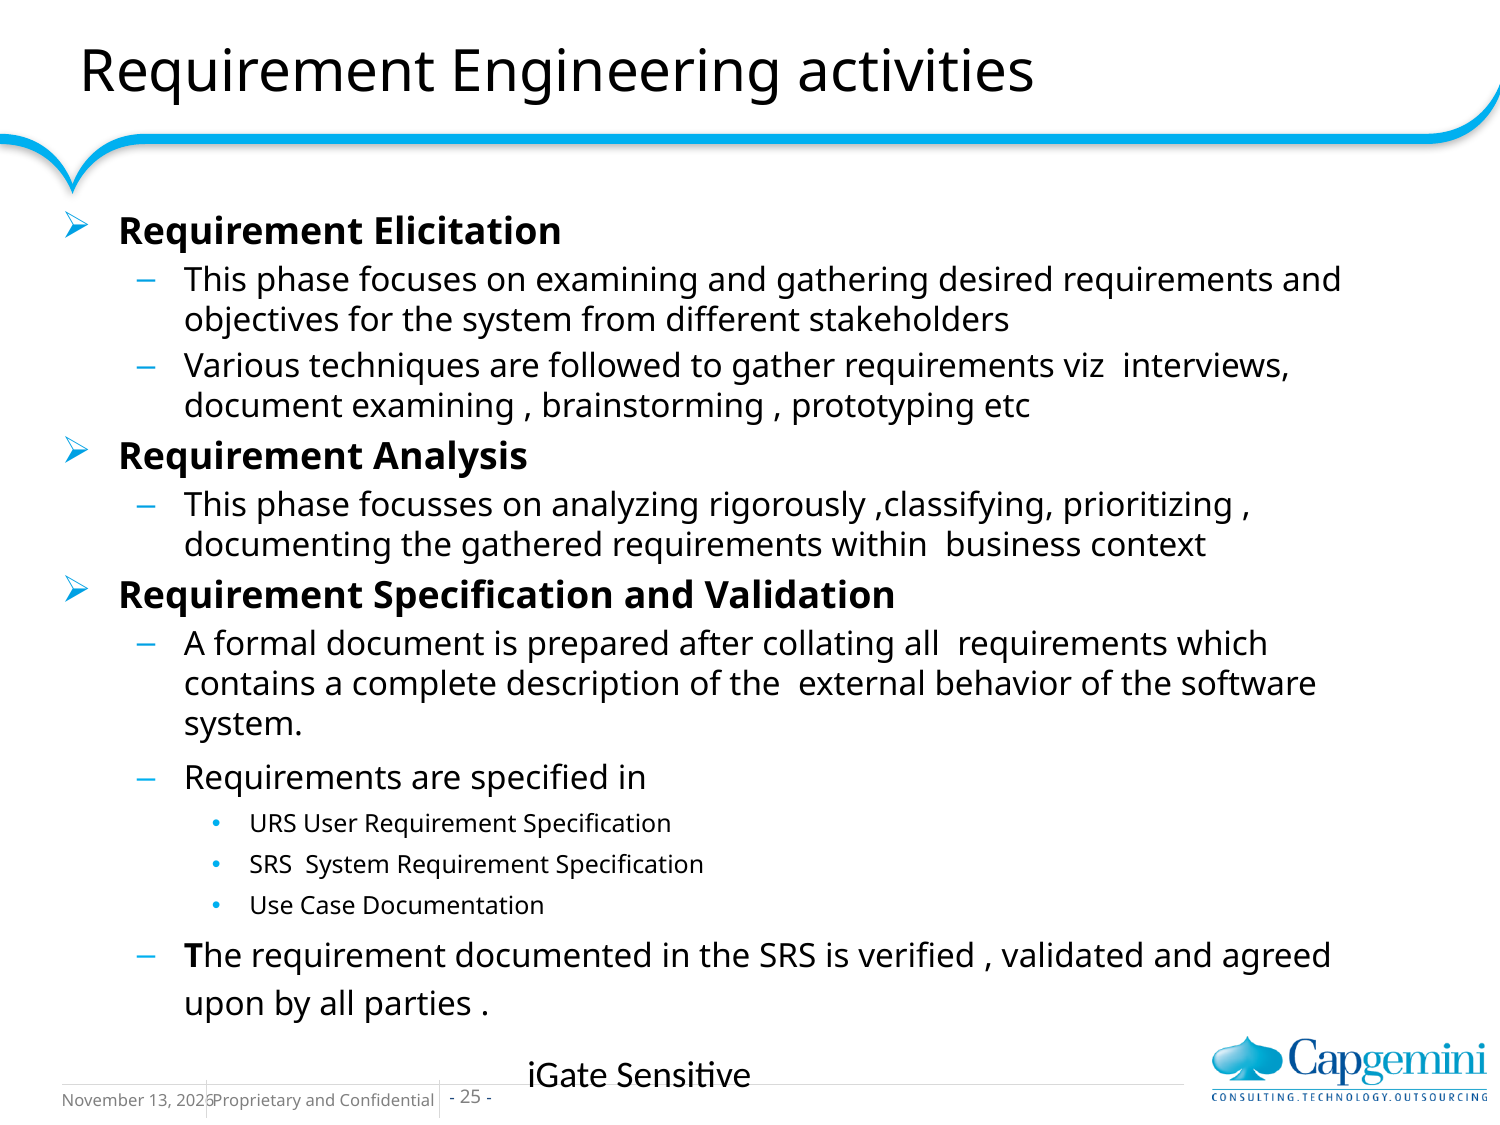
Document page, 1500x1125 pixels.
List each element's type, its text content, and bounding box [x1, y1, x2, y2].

picture [1212, 1036, 1487, 1101]
title Requirement Engineering activities [64, 3, 1400, 134]
list Requirement Elicitation This phase focuses on examining and gathering desired requirements and objectives for the system from different stakeholders Various techniques are followed to gather requirements viz interviews, document examining , brainstorming , prototyping etc Requirement Analysis This phase focusses on analyzing rigorously ,classifying, prioritizing , documenting the gathered requirements within business context Requirement Specification and Validation A formal document is prepared after collating all requirements which contains a complete description of the external behavior of the software system. Requirements are specified in URS User Requirement Specification SRS System Requirement Specification Use Case Documentation The requirement documented in the SRS is verified , validated and agreed upon by all parties . [46, 199, 1369, 1063]
footer iGate Sensitive [512, 1042, 988, 1103]
